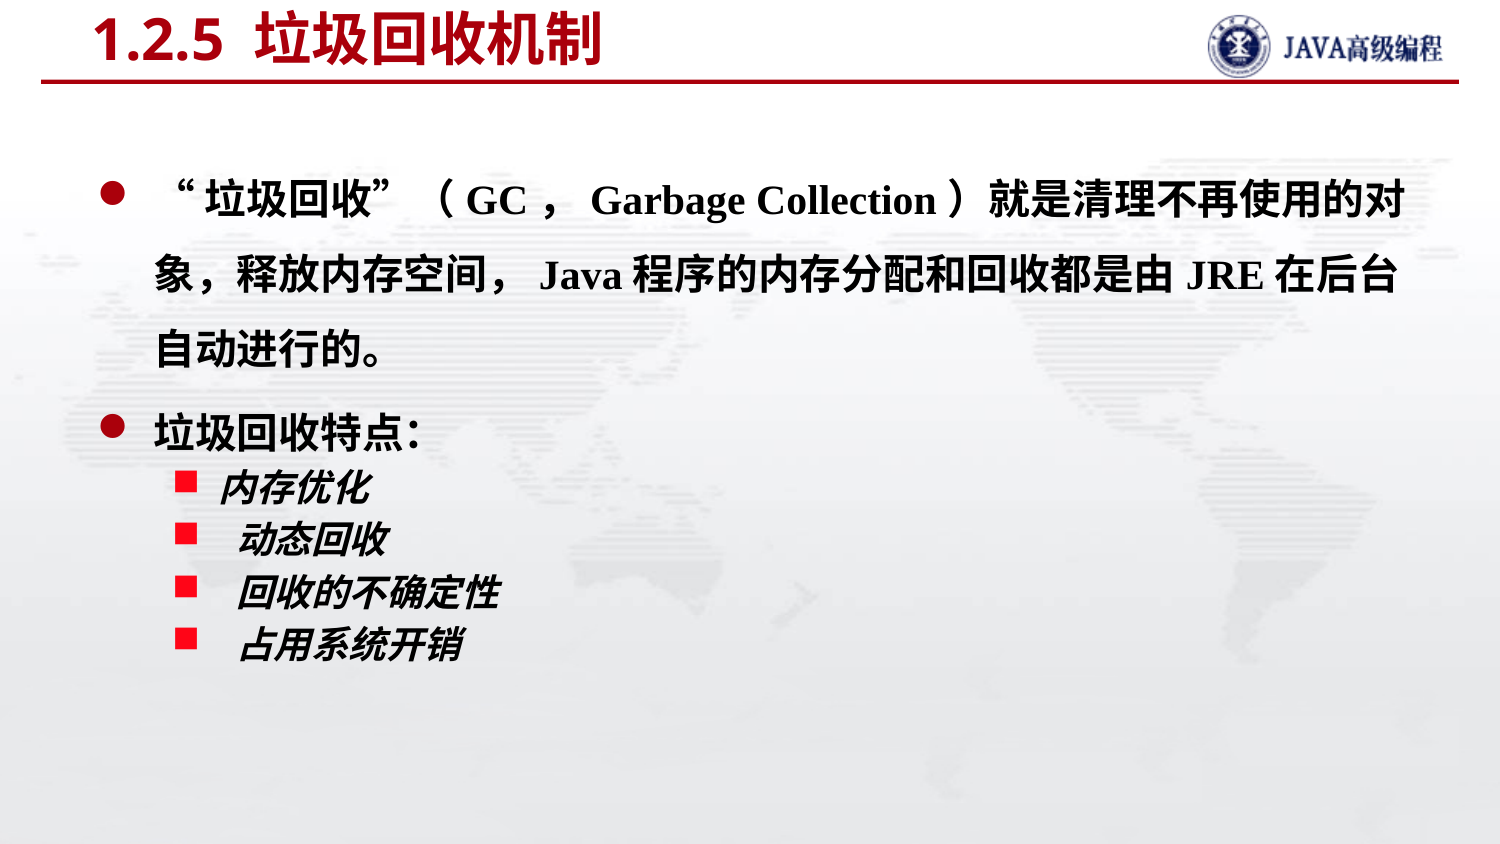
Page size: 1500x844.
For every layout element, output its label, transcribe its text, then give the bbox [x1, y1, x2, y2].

picture [0, 0, 1500, 844]
title 1.2.5 垃圾回收机制 [76, 2, 873, 71]
list “垃圾回收”（GC，Garbage Collection）就是清理不再使用的对象，释放内存空间，Java程序的内存分配和回收都是由JRE在后台自动进行的。 垃圾回收特点： 内存优化 动态回收 回收的不确定性 占用系统开销 [81, 140, 1429, 757]
